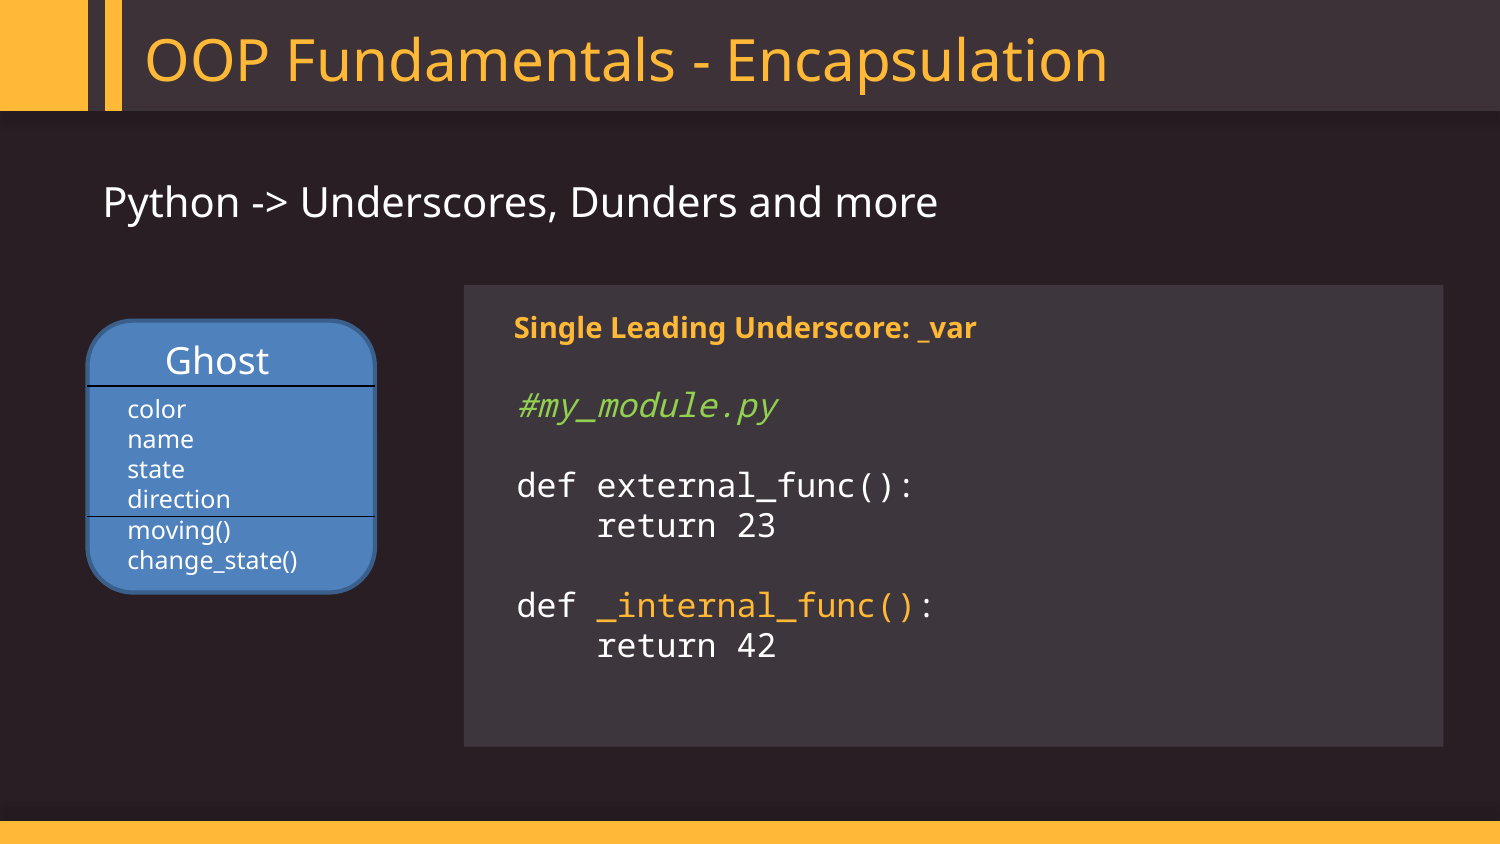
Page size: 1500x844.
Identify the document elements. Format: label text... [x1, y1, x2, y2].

picture [0, 0, 1500, 844]
text_box Single Leading Underscore: _var [498, 301, 1074, 352]
text_box [462, 283, 1445, 749]
text_box Python -> Underscores, Dunders and more [87, 168, 1387, 234]
text_box #my_module.py def external_func(): return 23 def _internal_func(): return 42 [501, 377, 1444, 672]
text_box OOP Fundamentals - Encapsulation [129, 15, 1412, 101]
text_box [87, 320, 376, 593]
